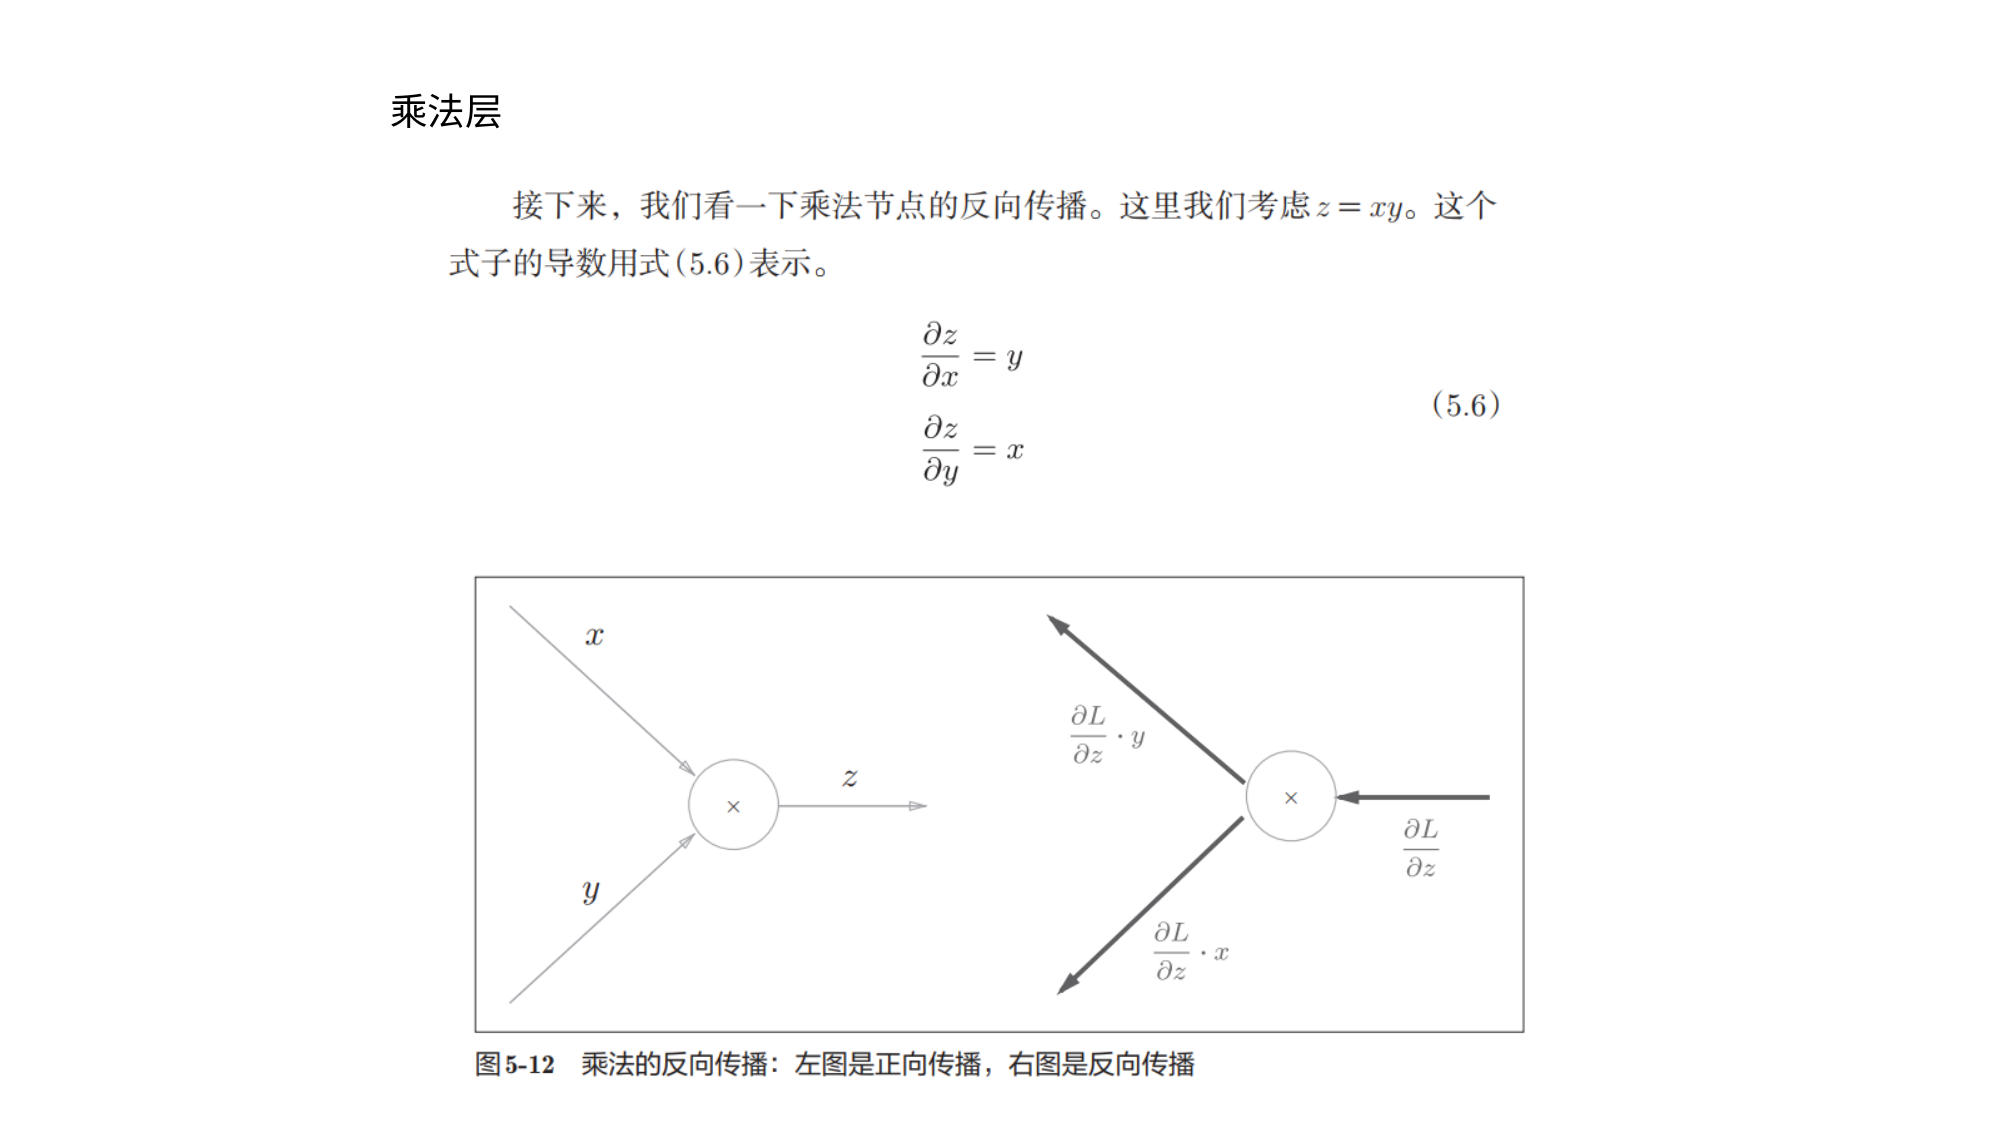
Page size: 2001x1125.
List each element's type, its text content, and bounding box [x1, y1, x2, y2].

picture [436, 180, 1550, 506]
text_box 乘法层 [375, 80, 816, 141]
picture [449, 562, 1550, 1097]
